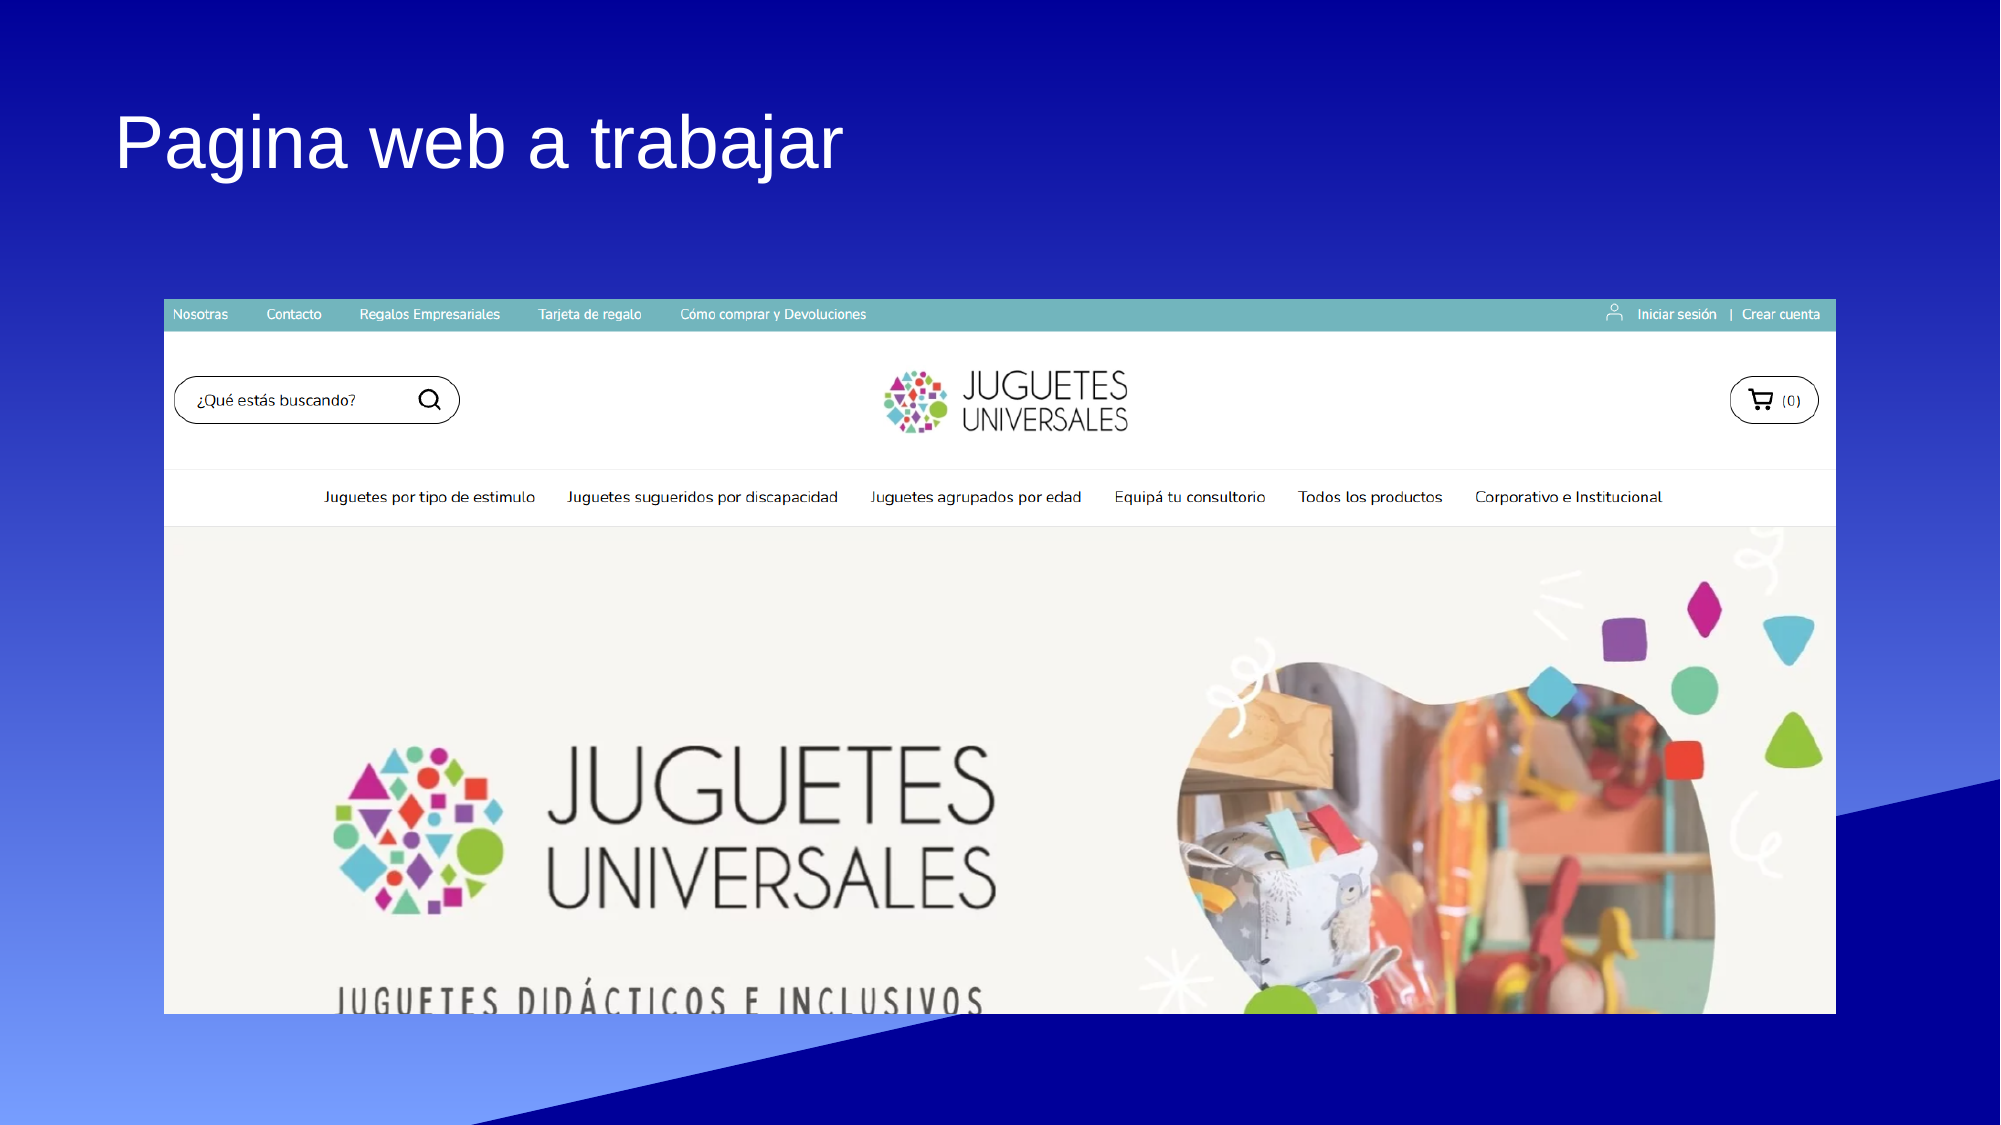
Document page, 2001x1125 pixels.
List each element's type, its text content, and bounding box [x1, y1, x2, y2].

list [164, 299, 1836, 1014]
title Pagina web a trabajar [99, 44, 1901, 233]
